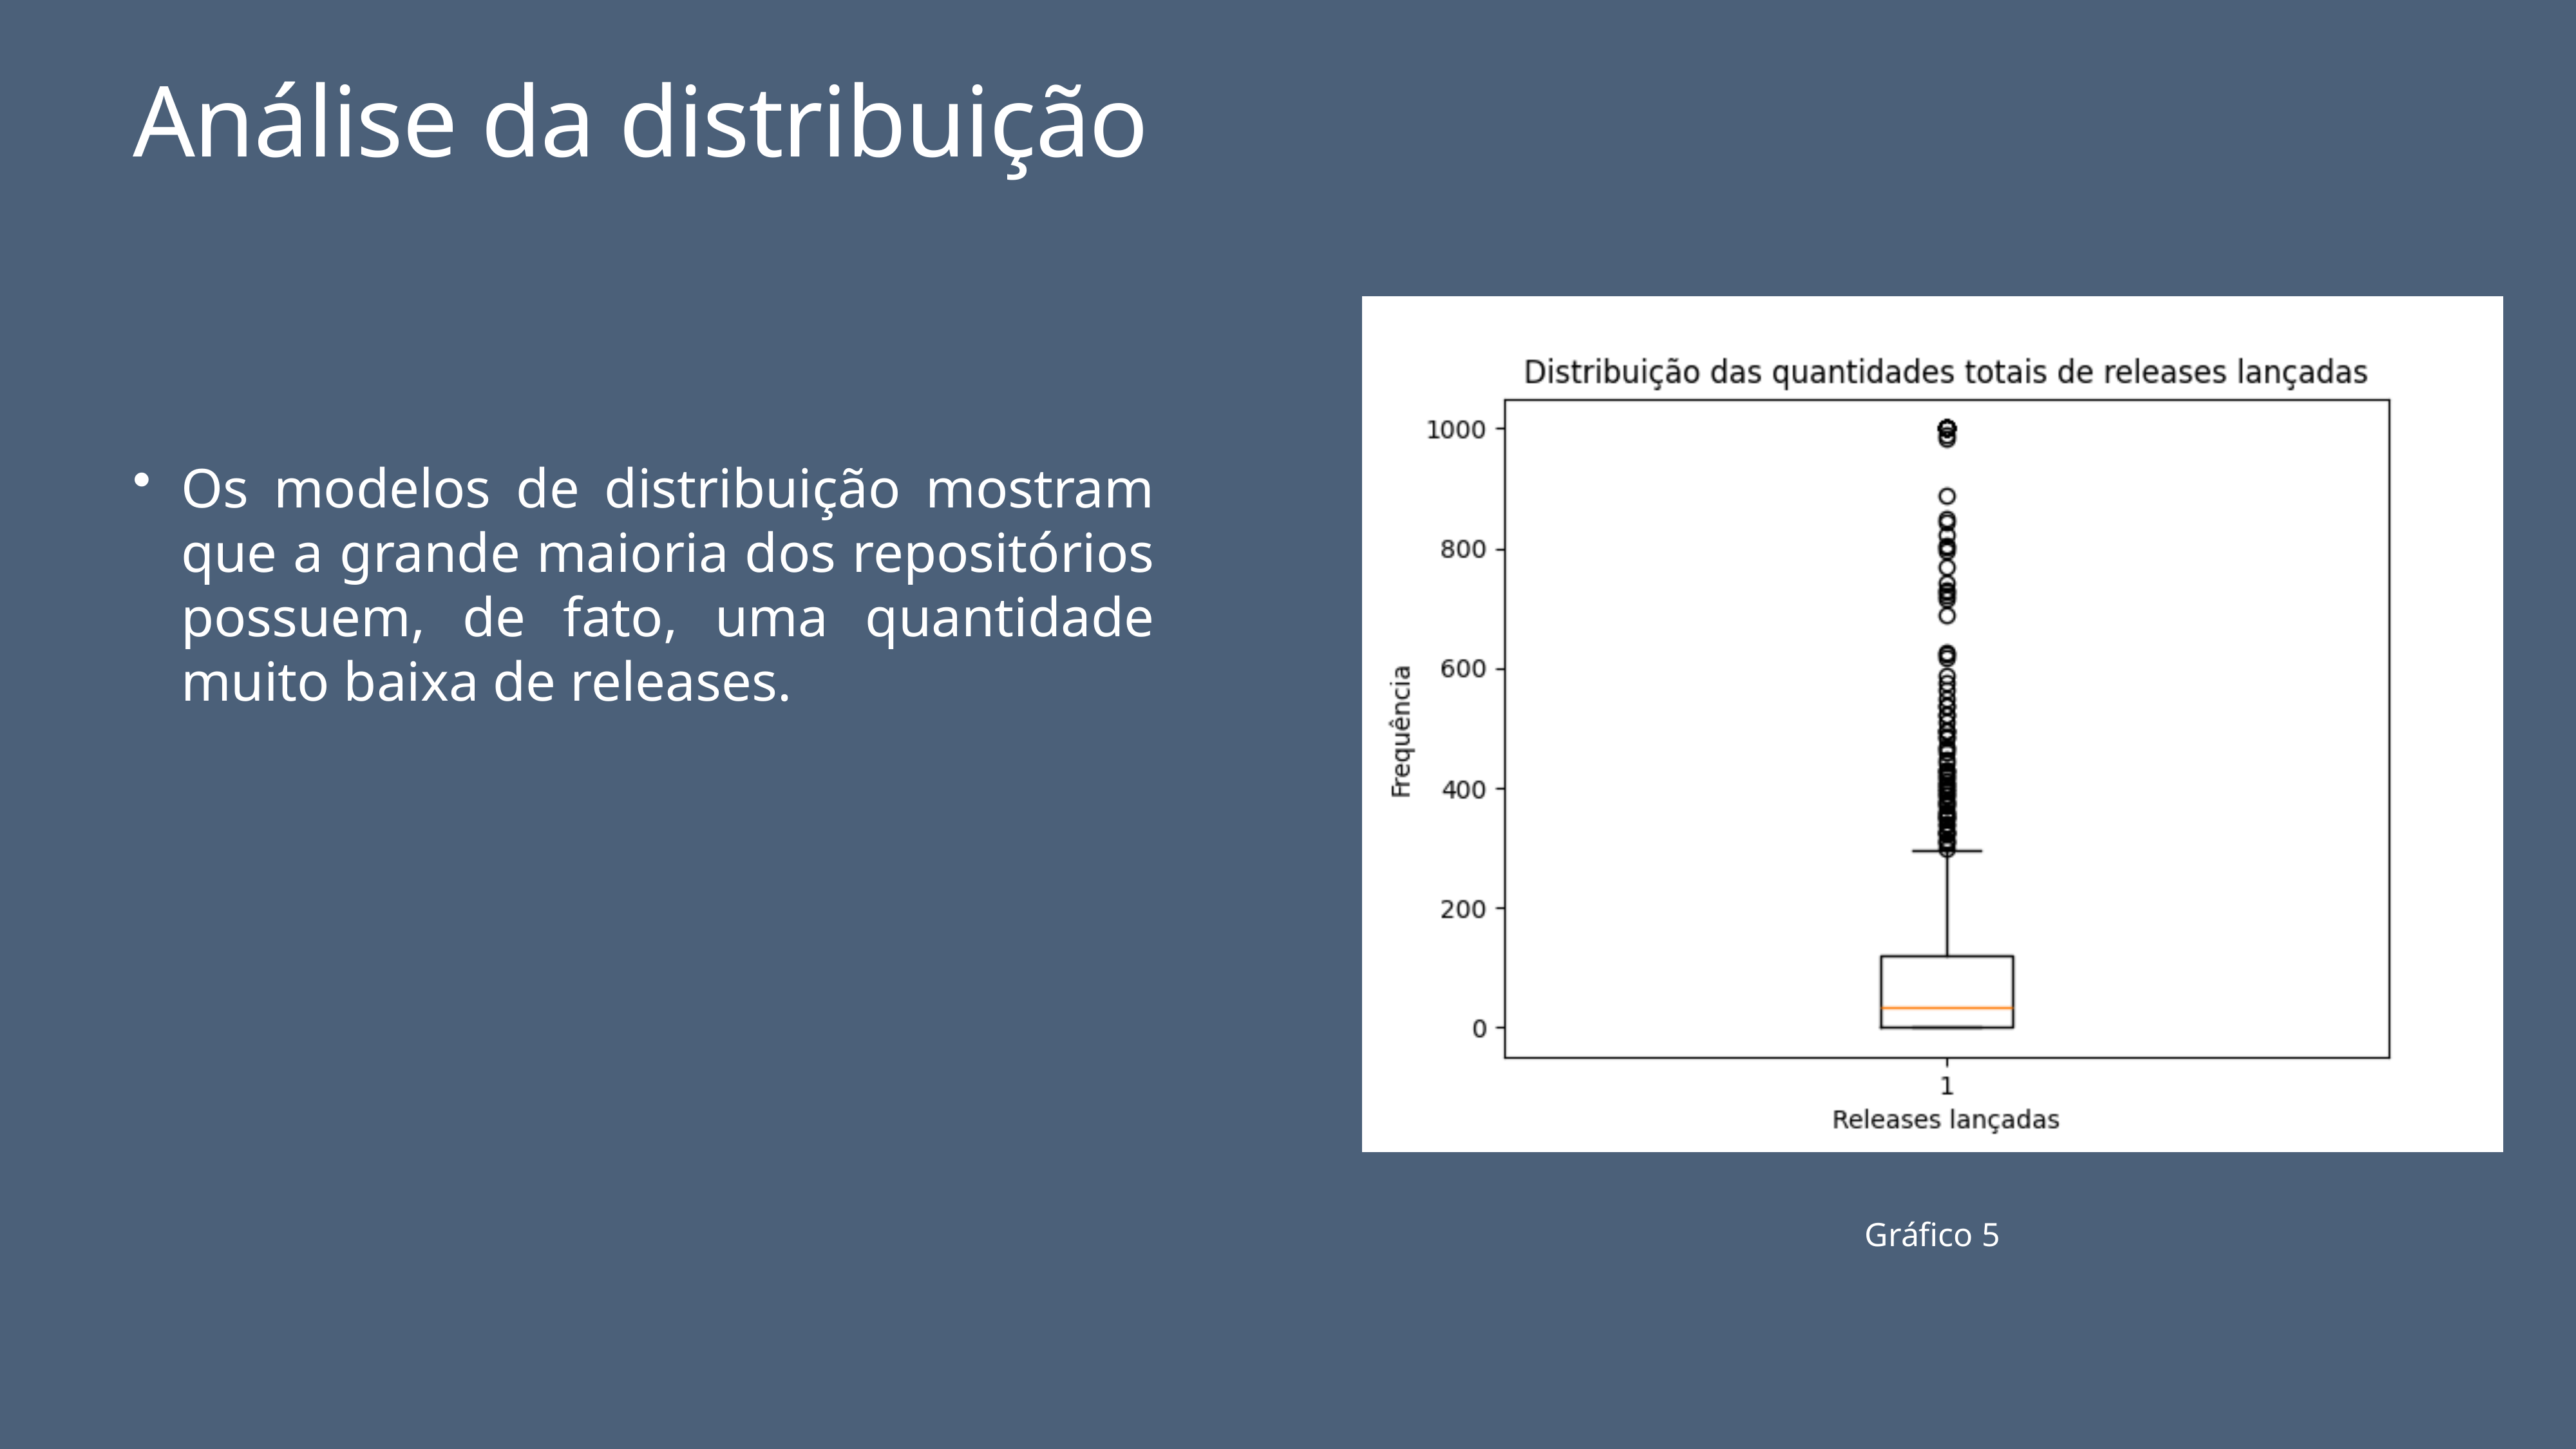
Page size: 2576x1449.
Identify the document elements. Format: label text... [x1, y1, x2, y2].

list Os modelos de distribuição mostram que a grande maioria dos repositórios possuem, de fato, uma quantidade muito baixa de releases. [127, 448, 1161, 1321]
text_box Gráfico 5 [1859, 1209, 2006, 1258]
picture [1362, 296, 2503, 1153]
title Análise da distribuição [127, 66, 1161, 246]
